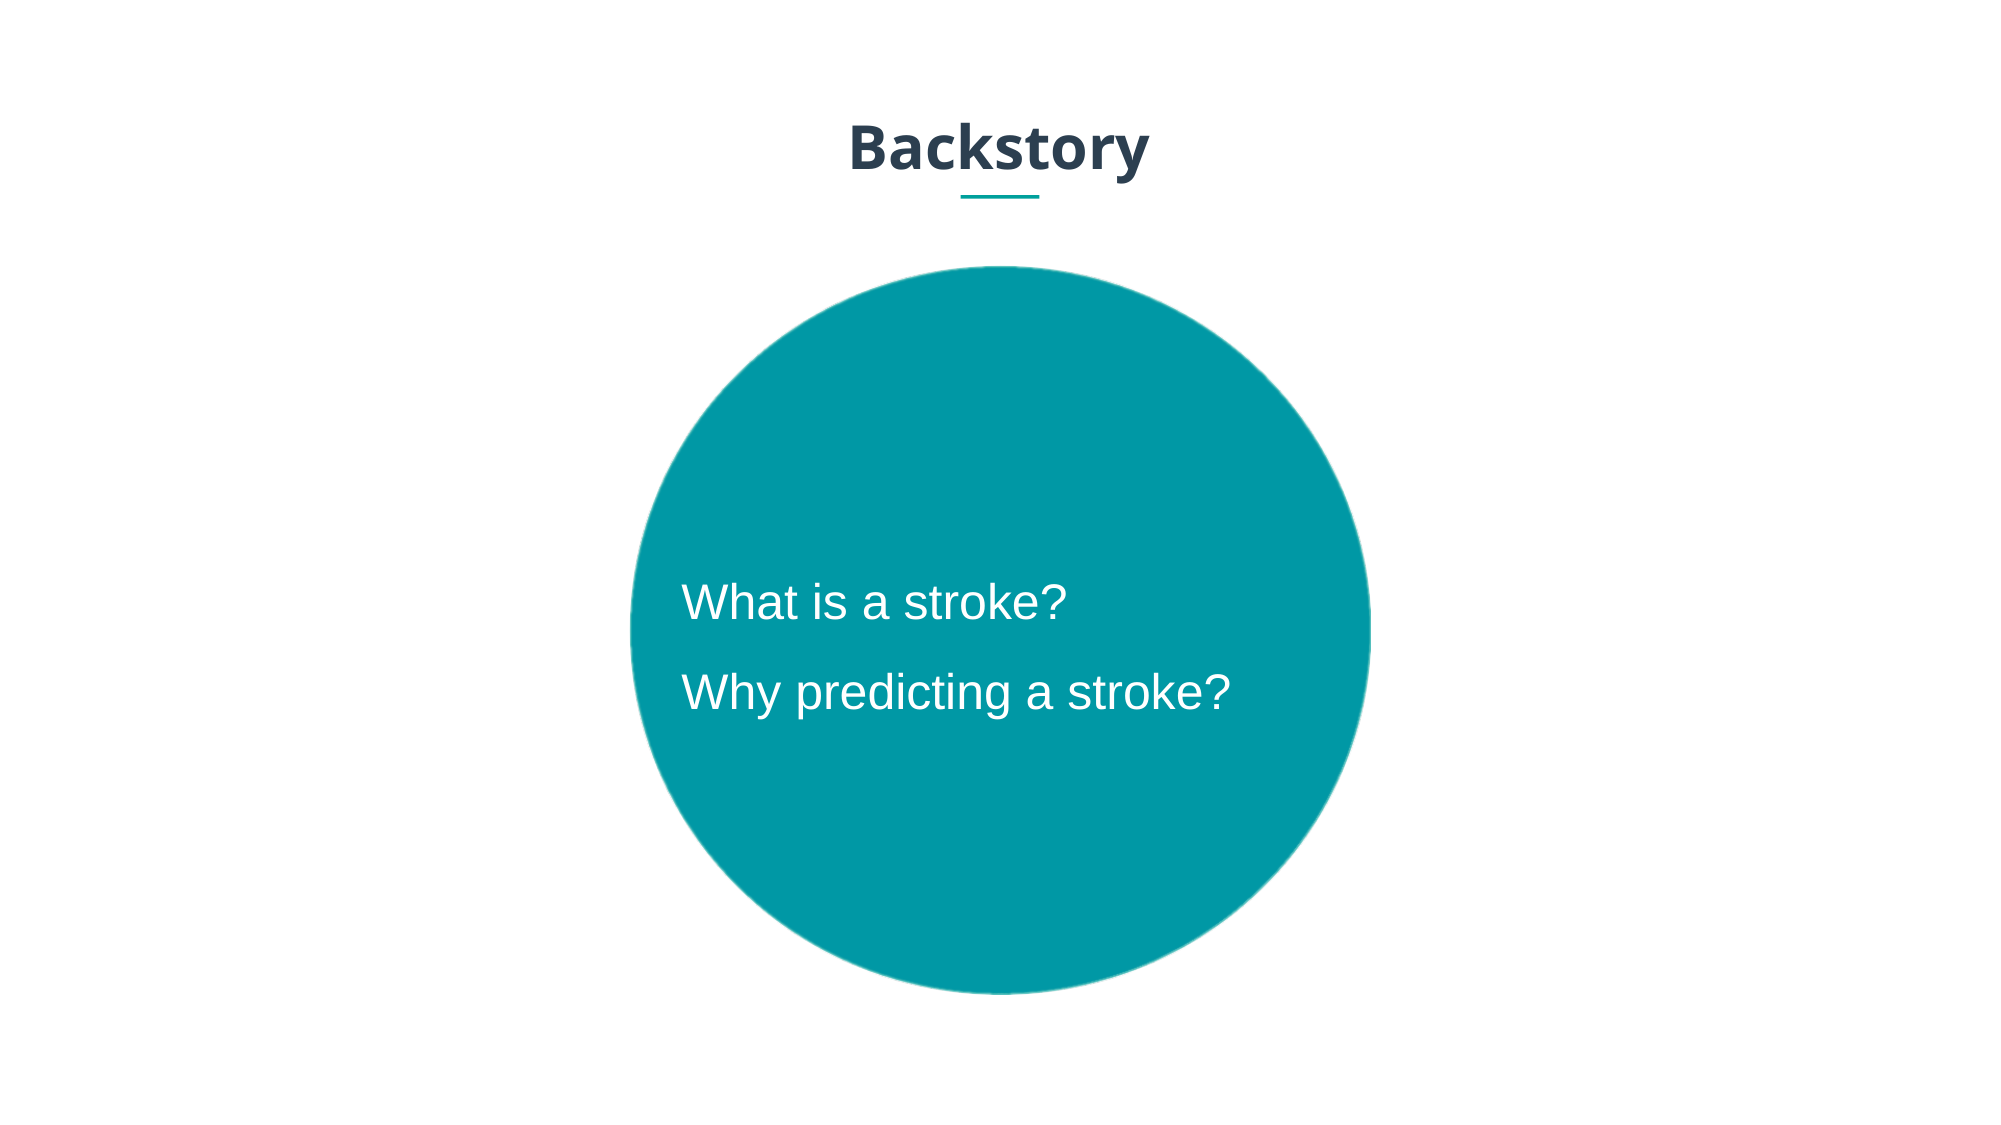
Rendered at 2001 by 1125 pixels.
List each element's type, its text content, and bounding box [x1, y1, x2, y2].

text_box What is a stroke? Why predicting a stroke? [673, 531, 1914, 727]
text_box Backstory [840, 101, 1160, 190]
text_box [633, 269, 1354, 992]
